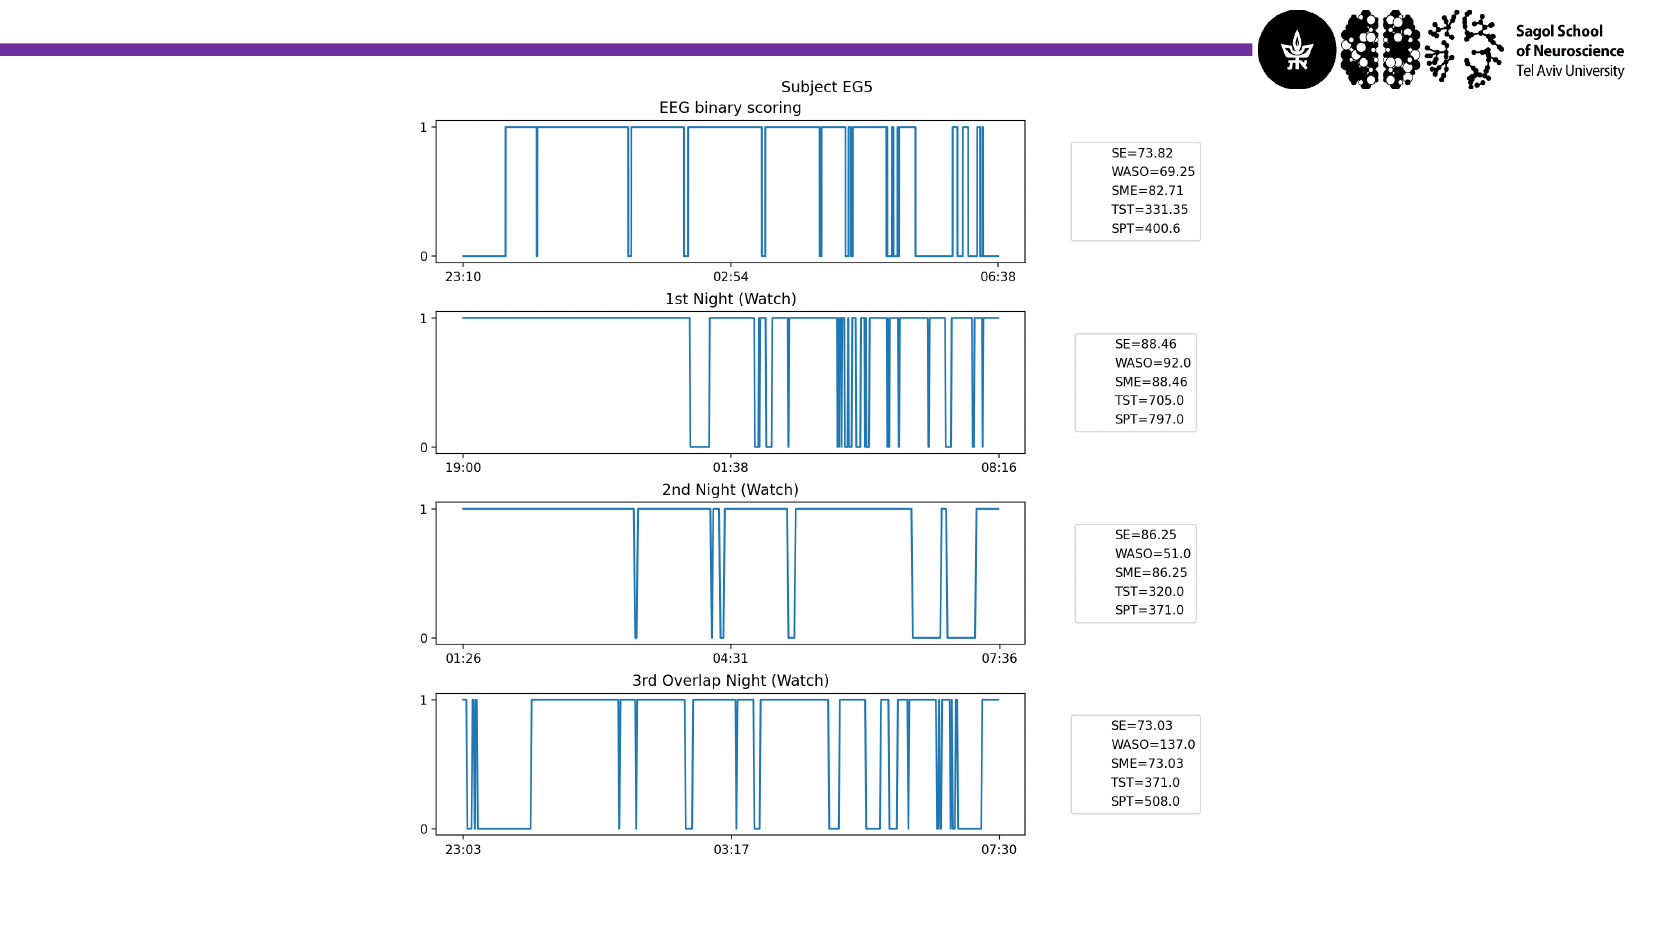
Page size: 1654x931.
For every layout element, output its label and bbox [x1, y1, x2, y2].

picture [407, 64, 1246, 866]
picture [1252, 10, 1641, 89]
